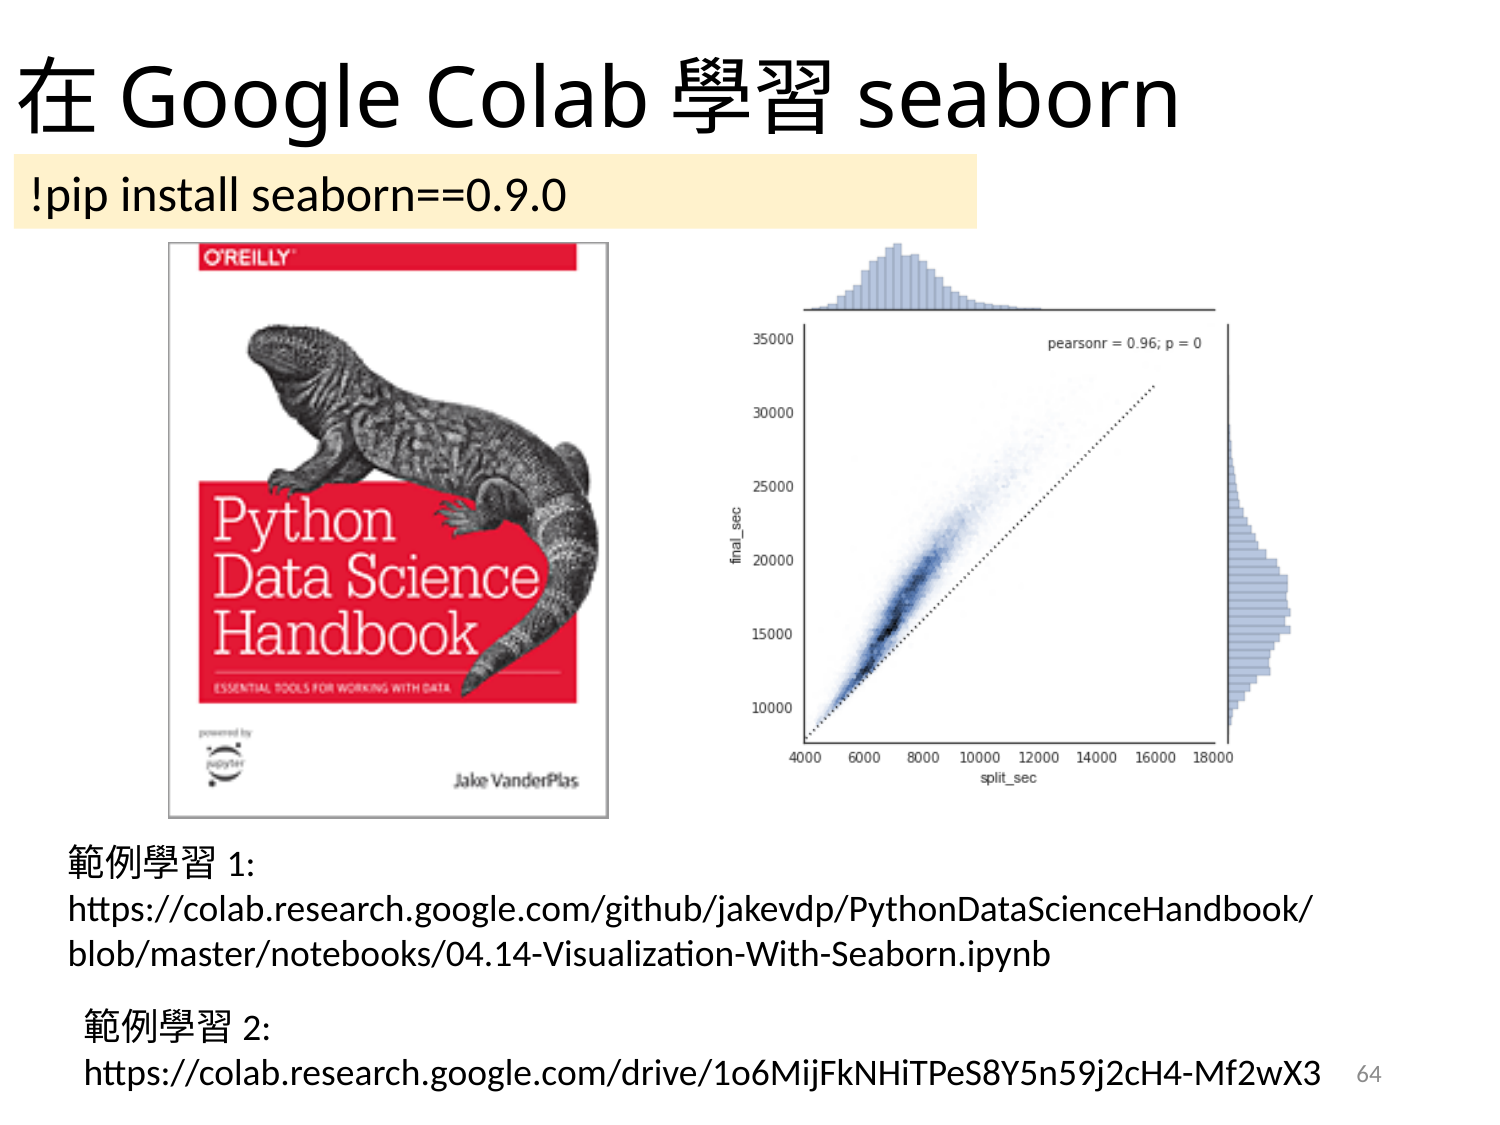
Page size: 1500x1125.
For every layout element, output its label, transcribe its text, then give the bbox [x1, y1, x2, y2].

text_box 範例學習1: https://colab.research.google.com/github/jakevdp/PythonDataScienceHandbook/blob/master/notebooks/04.14-Visualization-With-Seaborn.ipynb [52, 831, 1377, 982]
text_box 範例學習2: https://colab.research.google.com/drive/1o6MijFkNHiTPeS8Y5n59j2cH4-Mf2wX3 [68, 995, 1377, 1101]
text_box !pip install seaborn==0.9.0 [13, 154, 977, 229]
picture [168, 242, 609, 819]
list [722, 229, 1308, 795]
slide_number 64 [1059, 1042, 1397, 1103]
title 在Google Colab學習seaborn [0, 46, 1294, 155]
